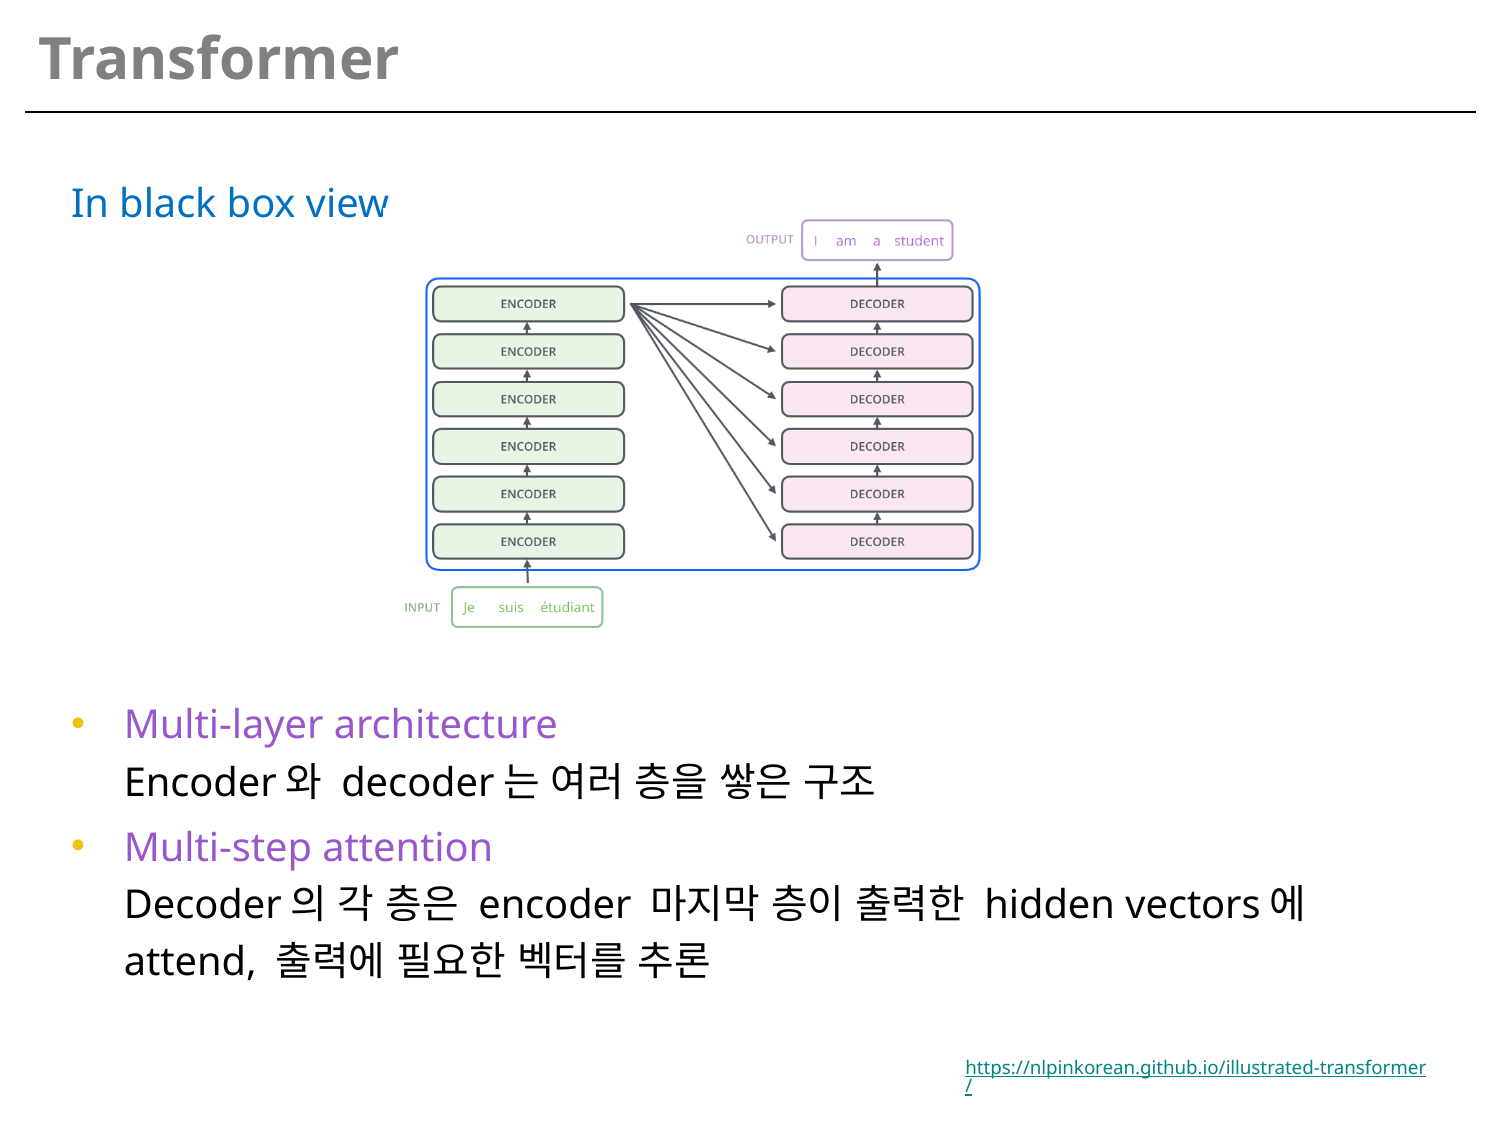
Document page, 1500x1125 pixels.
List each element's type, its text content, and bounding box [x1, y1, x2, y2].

text_box https://nlpinkorean.github.io/illustrated-transformer/ [950, 1048, 1444, 1089]
title Transformer [23, 0, 1477, 113]
picture [383, 207, 994, 634]
list In black box view Multi-layer architecture Encoder와 decoder는 여러 층을 쌓은 구조 Multi-step attention Decoder의 각 층은 encoder 마지막 층이 출력한 hidden vectors에 attend, 출력에 필요한 벡터를 추론 [56, 160, 1444, 1000]
